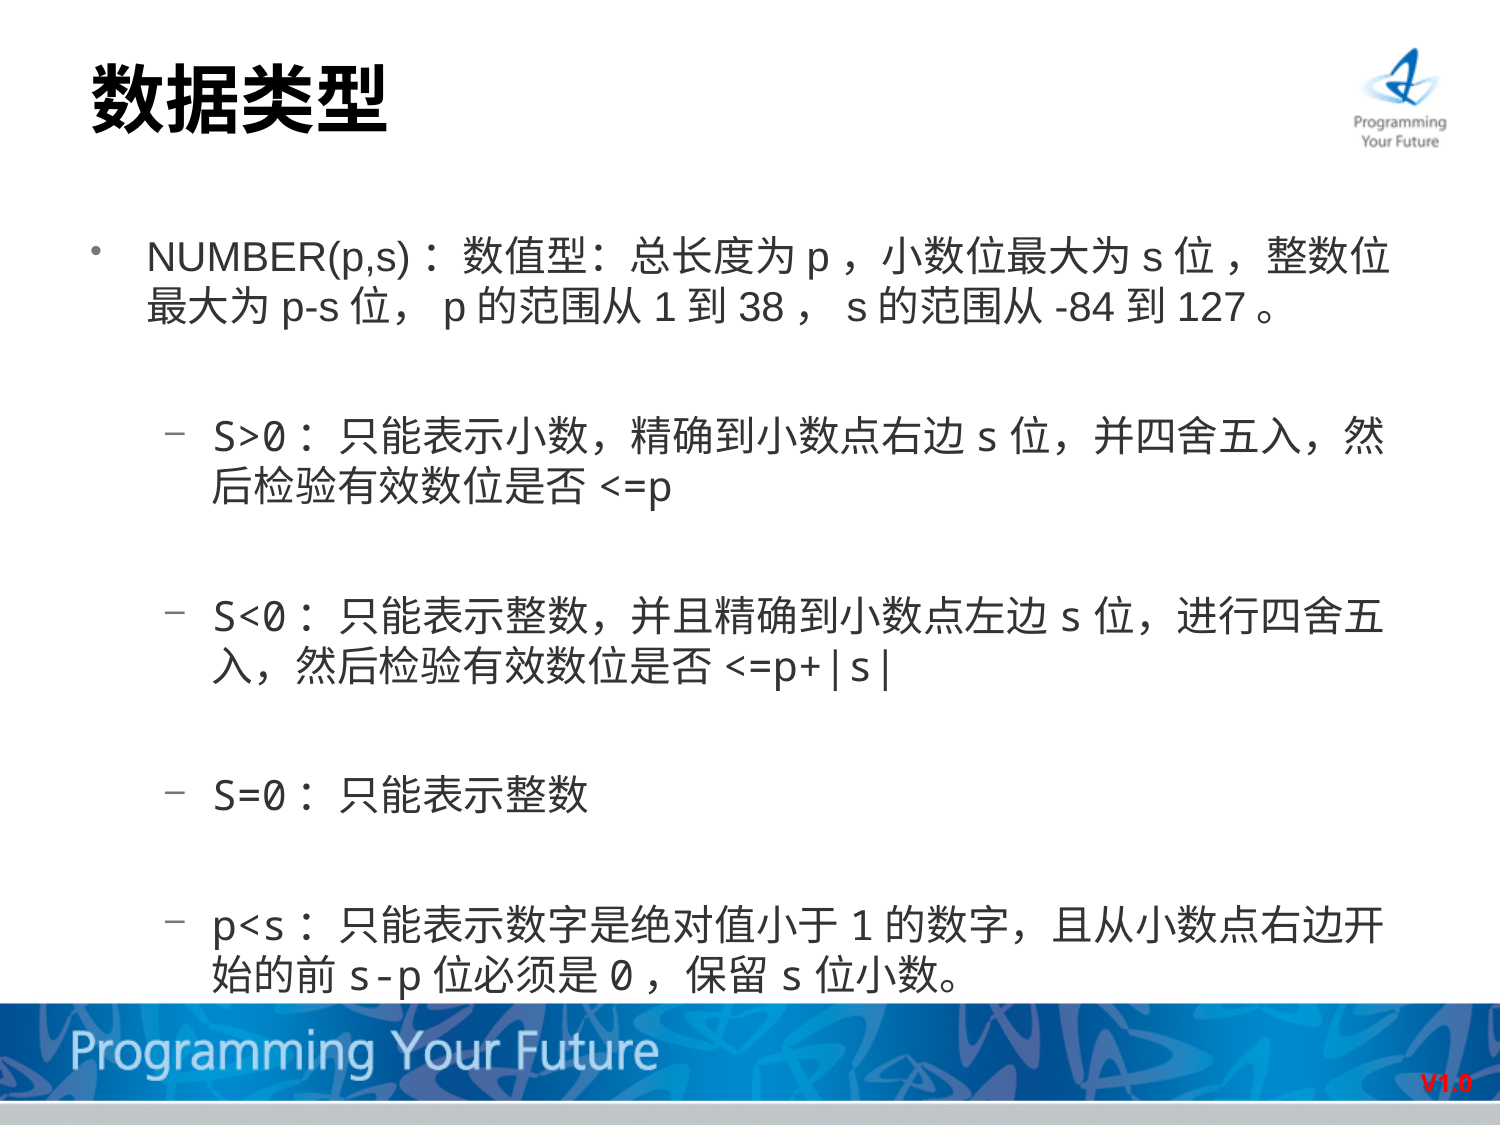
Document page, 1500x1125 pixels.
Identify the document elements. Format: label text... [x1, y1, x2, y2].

picture [1340, 42, 1461, 157]
list NUMBER(p,s)：数值型：总长度为p，小数位最大为s位 ，整数位最大为p-s位，p的范围从1到38，s的范围从-84到127。 S>0：只能表示小数，精确到小数点右边s位，并四舍五入，然后检验有效数位是否<=p S<0：只能表示整数，并且精确到小数点左边s位，进行四舍五入，然后检验有效数位是否<=p+|s| S=0：只能表示整数 p<s：只能表示数字是绝对值小于1的数字，且从小数点右边开始的前s-p位必须是0，保留s位小数。 [74, 172, 1412, 988]
picture [0, 997, 1500, 1125]
title 数据类型 [74, 44, 1271, 162]
